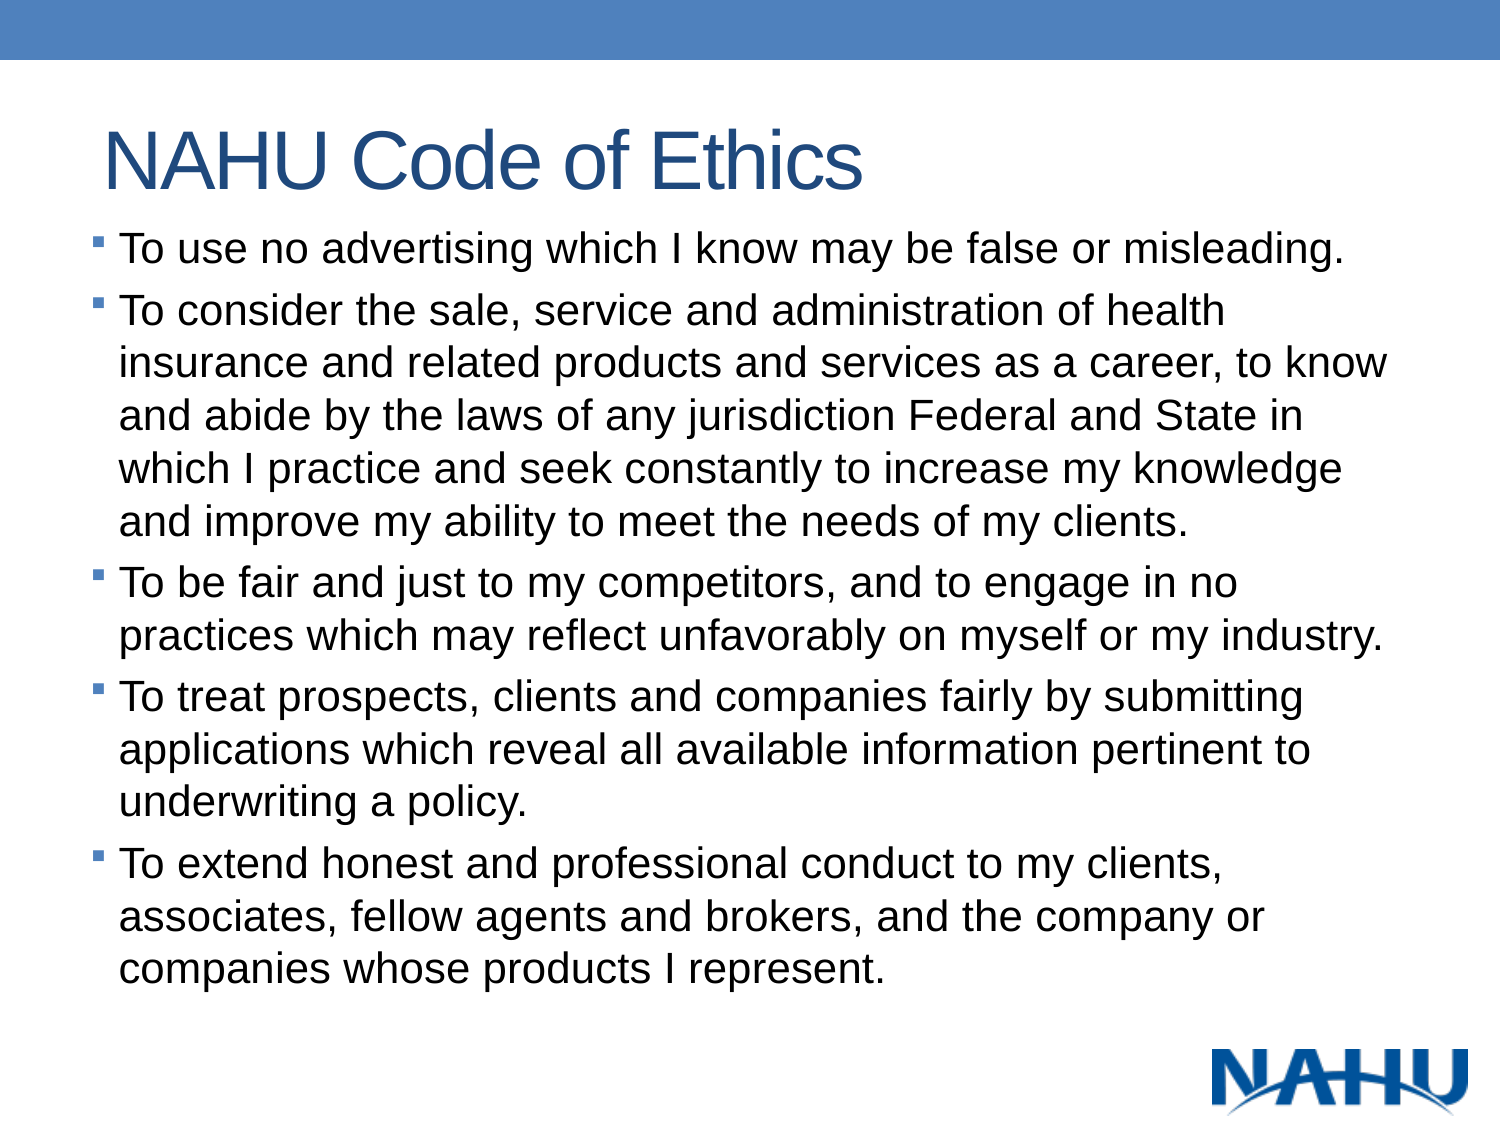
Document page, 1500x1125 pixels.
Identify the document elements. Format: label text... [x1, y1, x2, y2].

title NAHU Code of Ethics [87, 62, 1425, 212]
list To use no advertising which I know may be false or misleading. To consider the sale, service and administration of health insurance and related products and services as a career, to know and abide by the laws of any jurisdiction Federal and State in which I practice and seek constantly to increase my knowledge and improve my ability to meet the needs of my clients. To be fair and just to my competitors, and to engage in no practices which may reflect unfavorably on myself or my industry. To treat prospects, clients and companies fairly by submitting applications which reveal all available information pertinent to underwriting a policy. To extend honest and professional conduct to my clients, associates, fellow agents and brokers, and the company or companies whose products I represent. [75, 212, 1425, 1075]
picture [1212, 1049, 1468, 1116]
